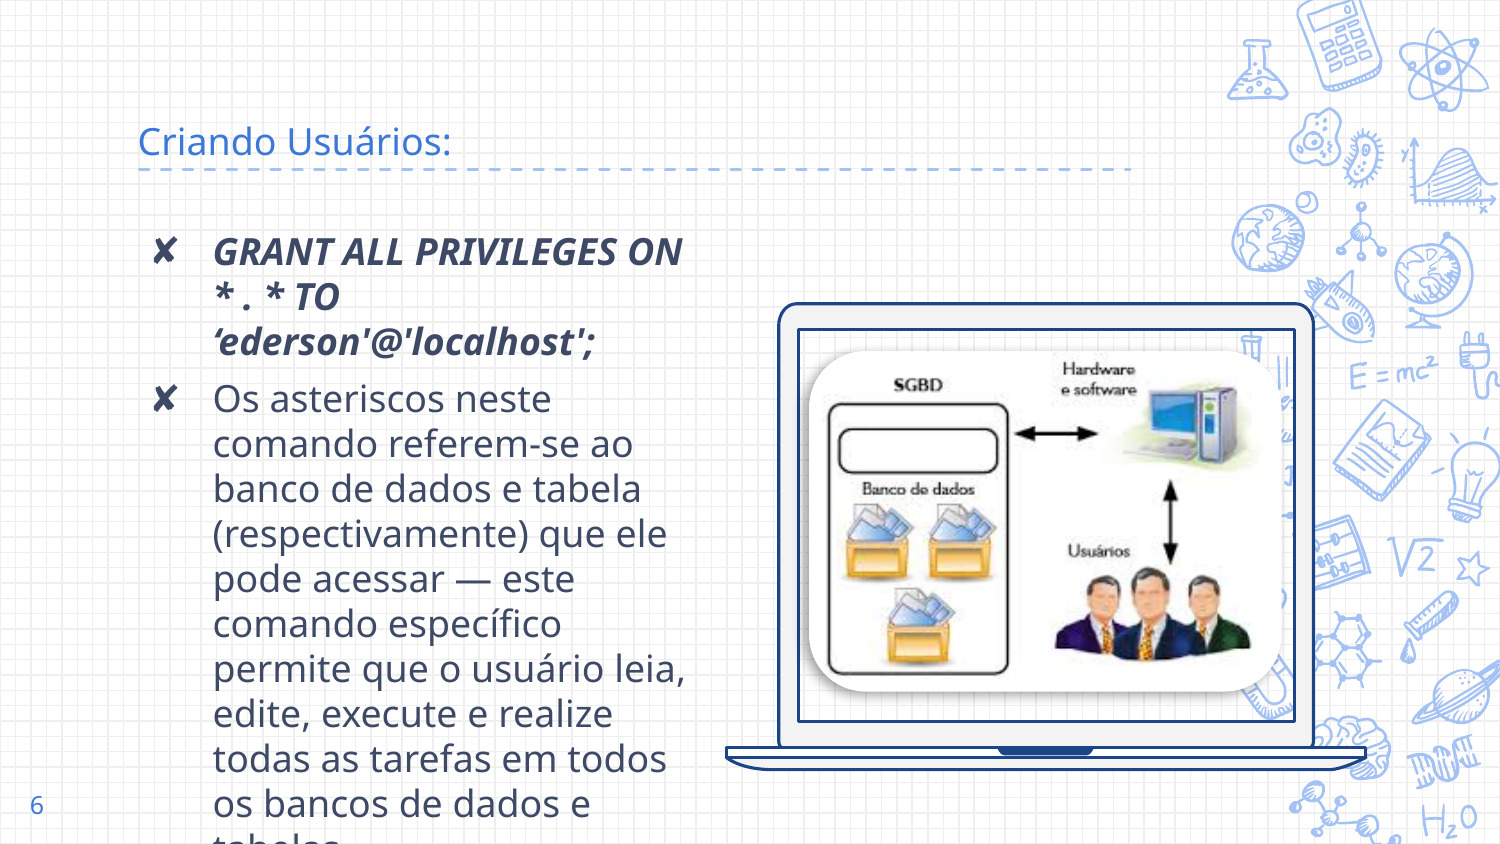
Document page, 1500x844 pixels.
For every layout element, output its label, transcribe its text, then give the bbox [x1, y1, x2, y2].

picture [808, 350, 1282, 692]
slide_number 6 [14, 774, 105, 840]
list GRANT ALL PRIVILEGES ON * . * TO ‘ederson'@'localhost'; Os asteriscos neste comando referem-se ao banco de dados e tabela (respectivamente) que ele pode acessar — este comando específico permite que o usuário leia, edite, execute e realize todas as tarefas em todos os bancos de dados e tabelas. [122, 212, 727, 806]
title Criando Usuários: [122, 36, 1130, 178]
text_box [726, 303, 1367, 770]
